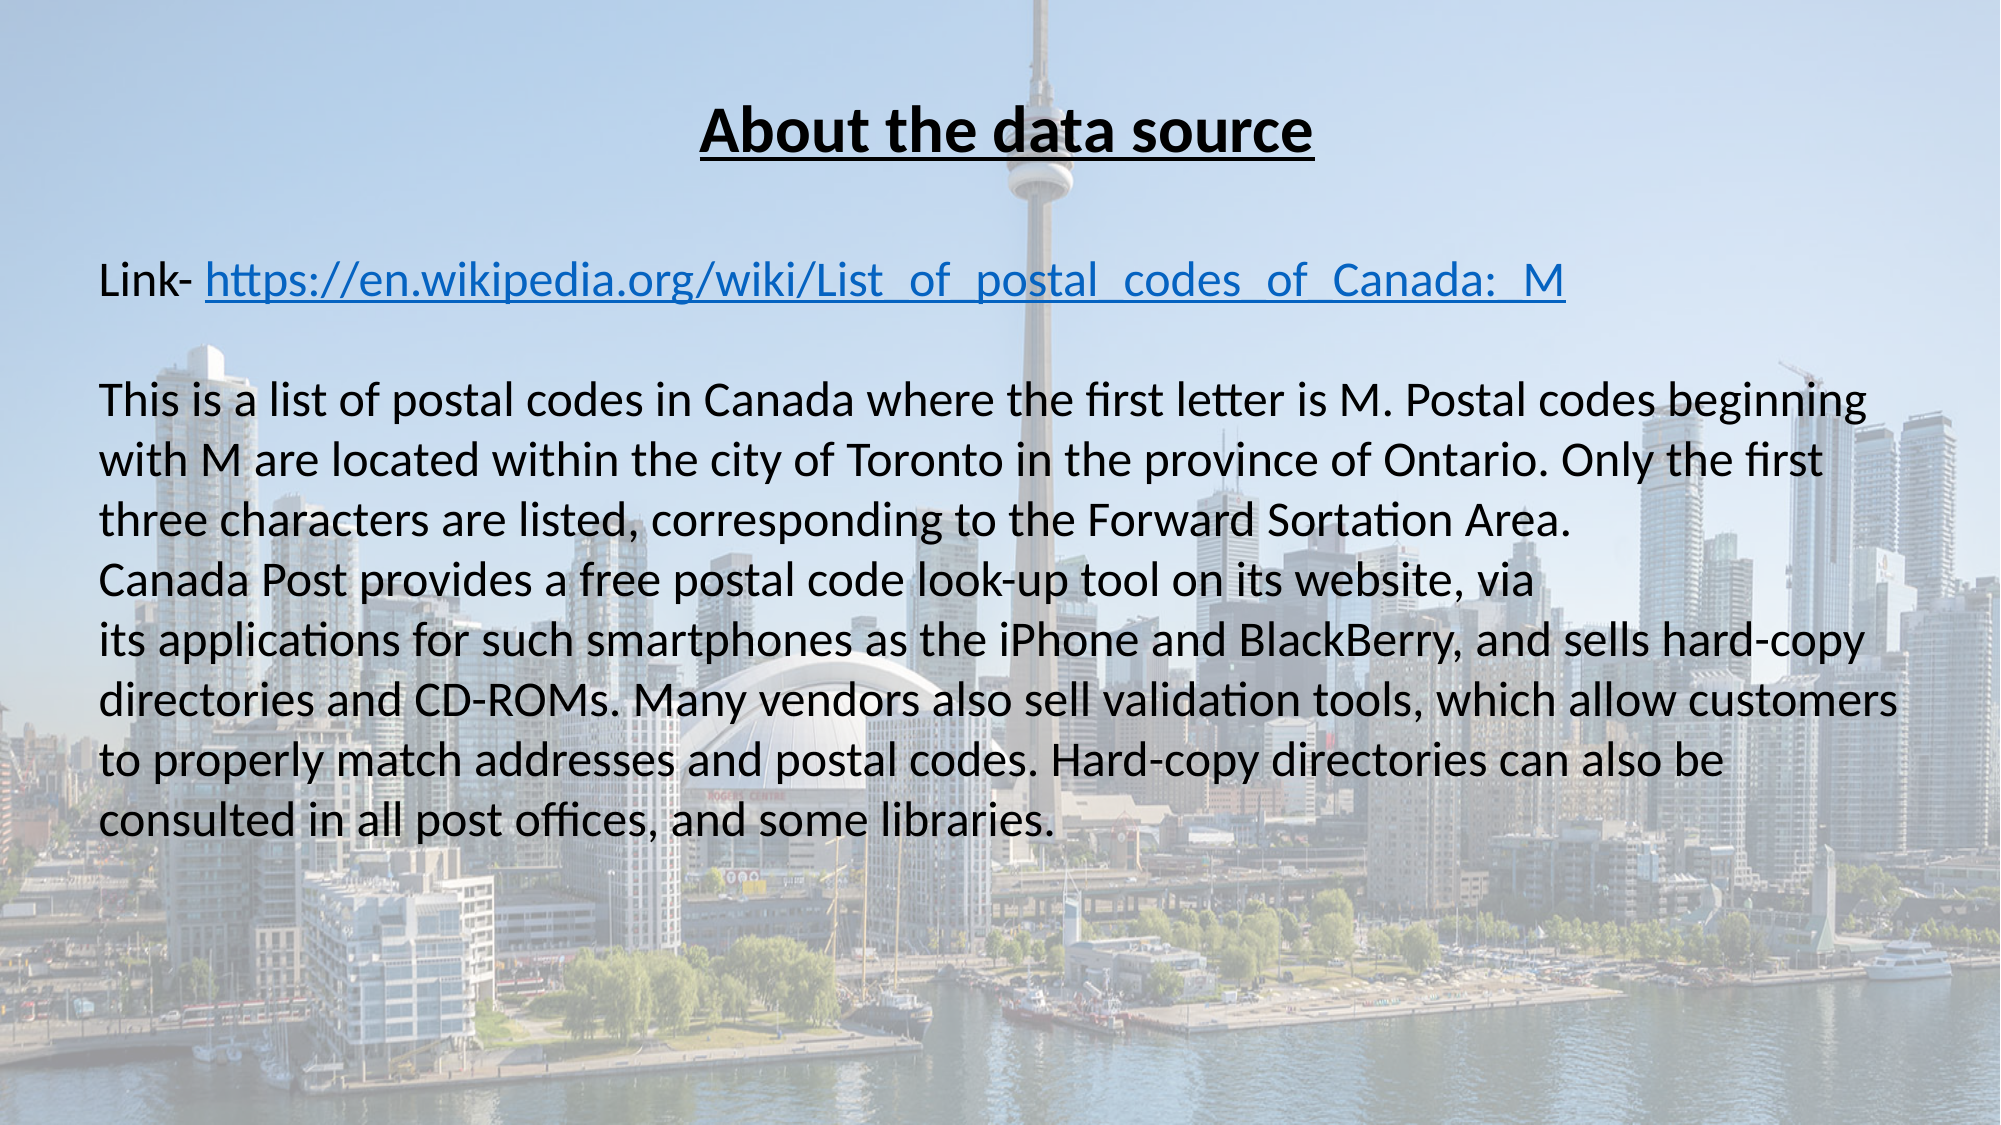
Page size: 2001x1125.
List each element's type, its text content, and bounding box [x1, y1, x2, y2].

text_box About the data source Link- https://en.wikipedia.org/wiki/List_of_postal_codes_of_Canada:_M This is a list of postal codes in Canada where the first letter is M. Postal codes beginning with M are located within the city of Toronto in the province of Ontario. Only the first three characters are listed, corresponding to the Forward Sortation Area. Canada Post provides a free postal code look-up tool on its website, via its applications for such smartphones as the iPhone and BlackBerry, and sells hard-copy directories and CD-ROMs. Many vendors also sell validation tools, which allow customers to properly match addresses and postal codes. Hard-copy directories can also be consulted in all post offices, and some libraries. [83, 78, 1931, 914]
